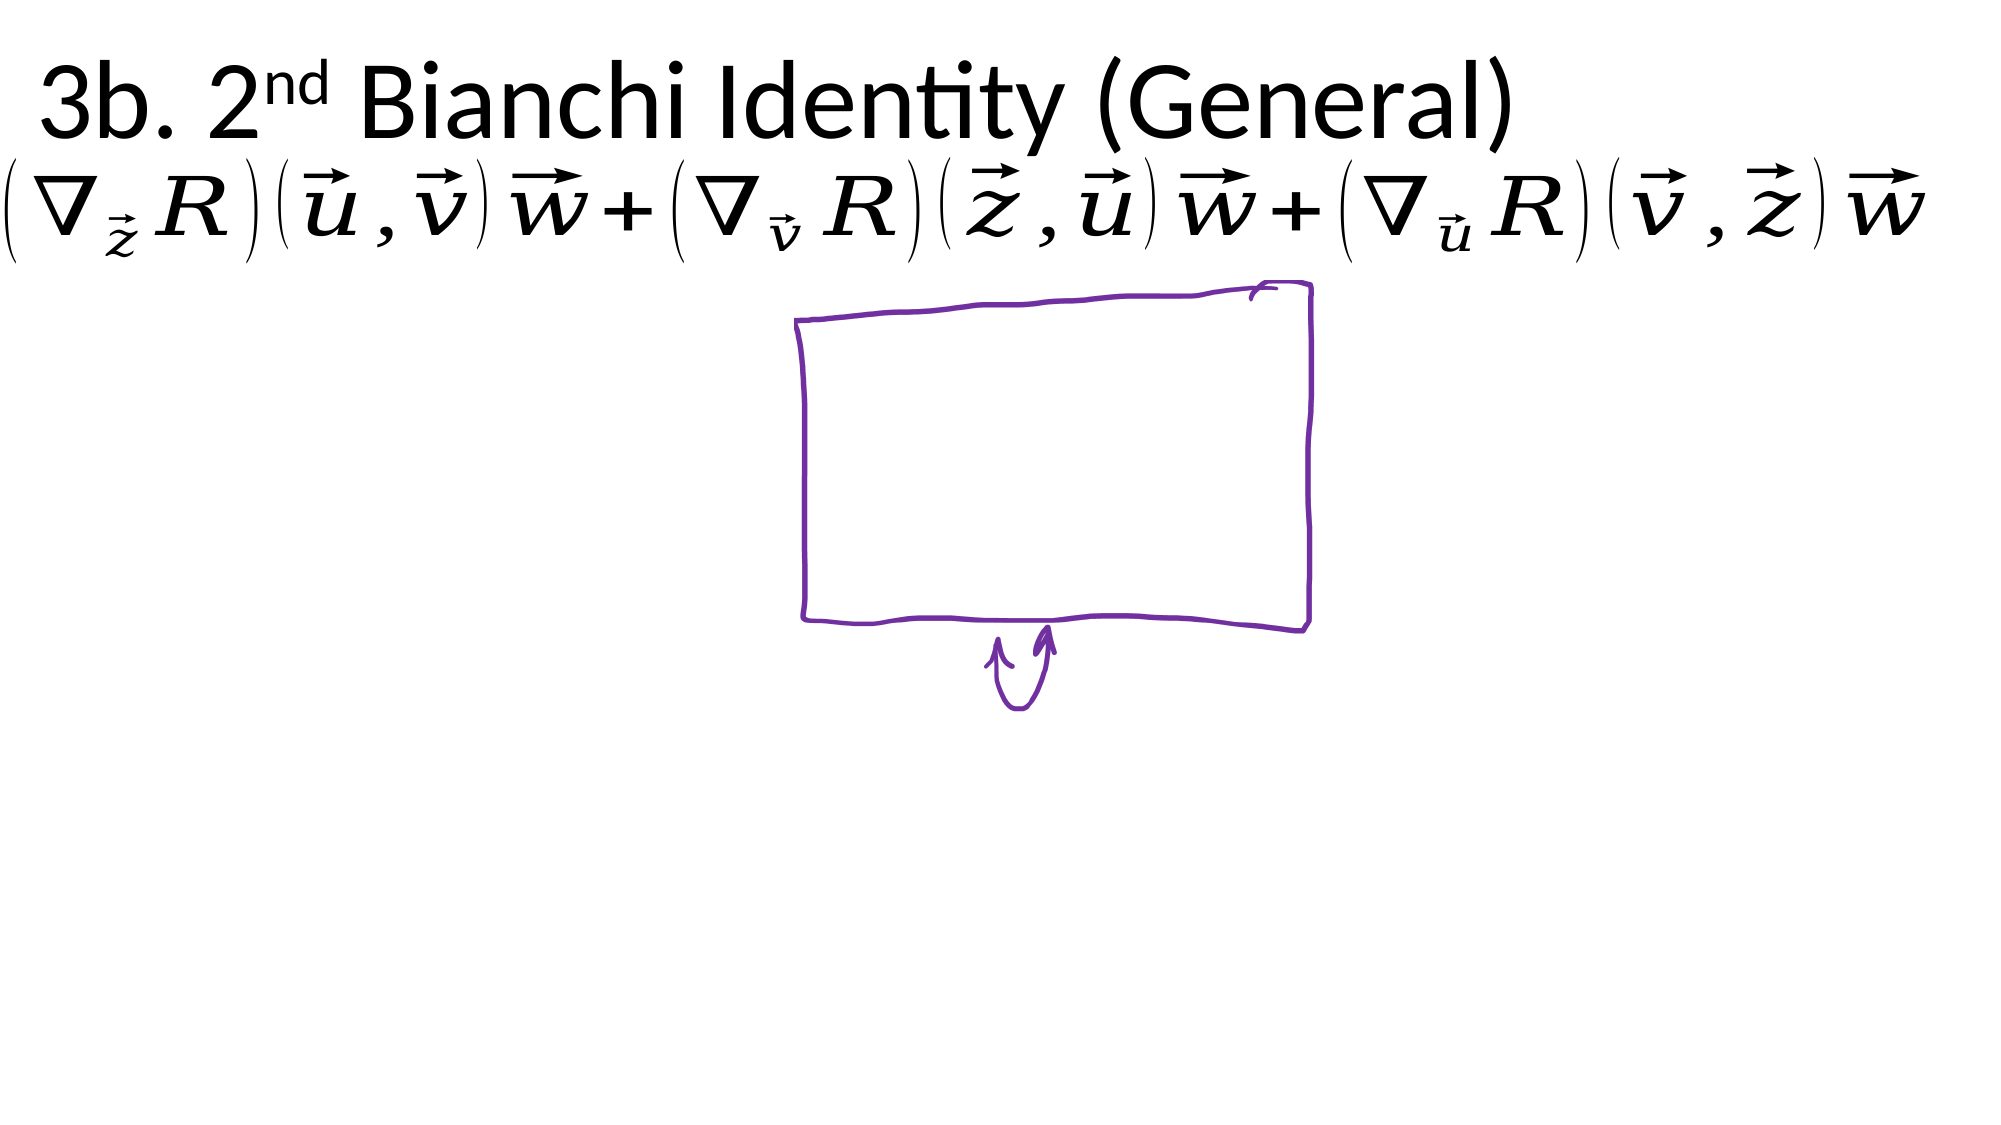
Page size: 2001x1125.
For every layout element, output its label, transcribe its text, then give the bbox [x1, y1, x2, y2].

text_box 3b. 2nd Bianchi Identity (General) [21, 18, 1607, 169]
picture [794, 280, 1323, 720]
